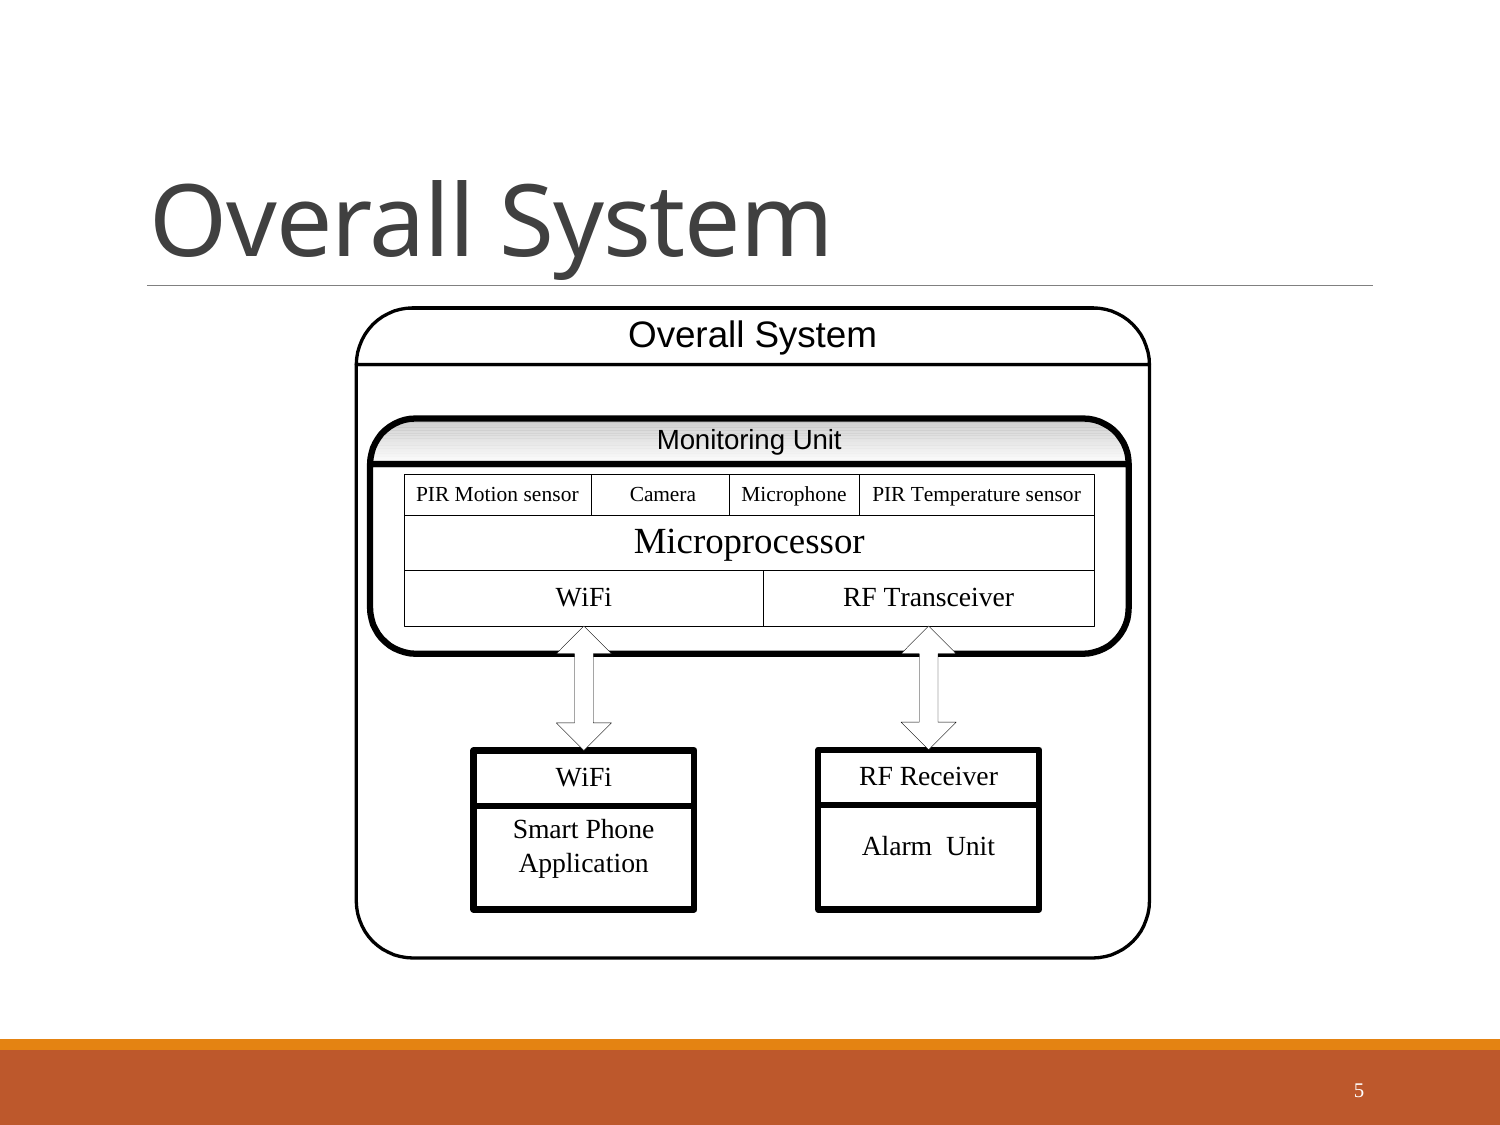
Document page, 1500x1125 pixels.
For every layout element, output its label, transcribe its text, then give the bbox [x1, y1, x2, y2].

title Overall System [134, 47, 1373, 285]
slide_number 5 [1217, 1059, 1380, 1120]
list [350, 302, 1157, 964]
